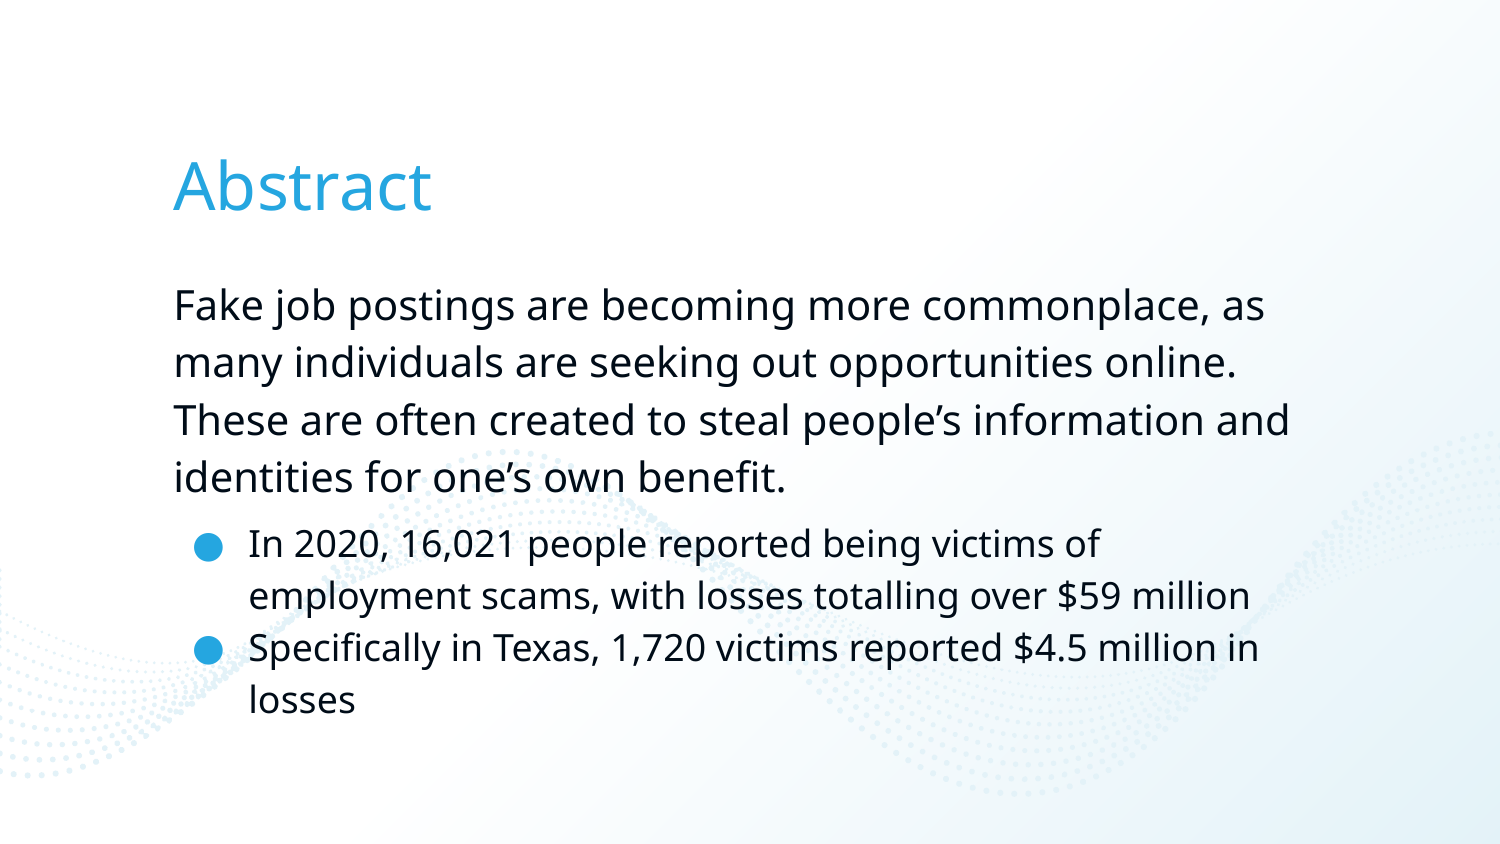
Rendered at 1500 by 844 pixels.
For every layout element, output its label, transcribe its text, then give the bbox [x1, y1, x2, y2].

list Fake job postings are becoming more commonplace, as many individuals are seeking out opportunities online. These are often created to steal people’s information and identities for one’s own benefit. In 2020, 16,021 people reported being victims of employment scams, with losses totalling over $59 million Specifically in Texas, 1,720 victims reported $4.5 million in losses [173, 271, 1327, 688]
title Abstract [173, 60, 1327, 225]
